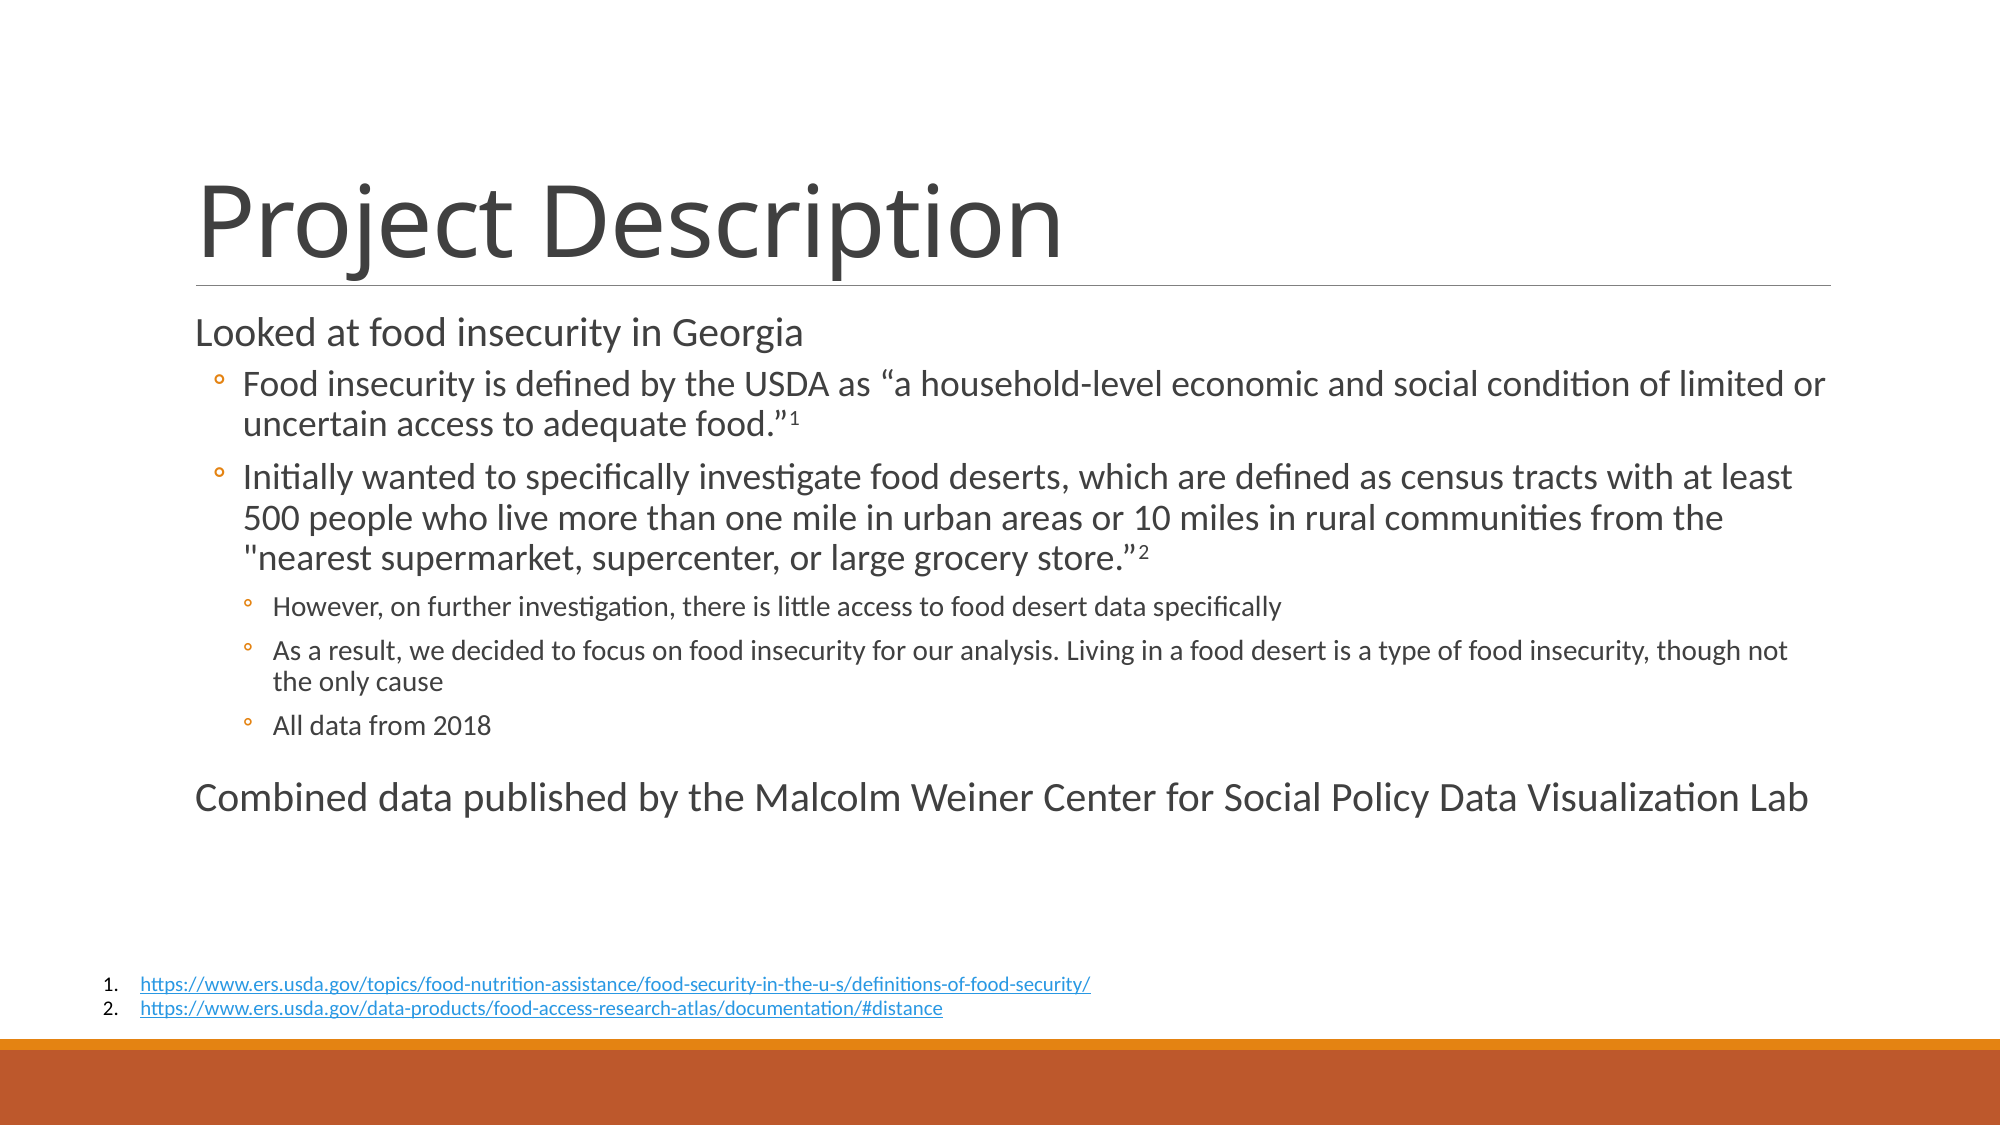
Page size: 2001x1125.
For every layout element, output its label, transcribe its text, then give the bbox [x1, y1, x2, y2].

text_box https://www.ers.usda.gov/topics/food-nutrition-assistance/food-security-in-the-u-s/definitions-of-food-security/ https://www.ers.usda.gov/data-products/food-access-research-atlas/documentation/#distance [88, 962, 1867, 1028]
list Looked at food insecurity in Georgia Food insecurity is defined by the USDA as “a household-level economic and social condition of limited or uncertain access to adequate food.”1 Initially wanted to specifically investigate food deserts, which are defined as census tracts with at least 500 people who live more than one mile in urban areas or 10 miles in rural communities from the "nearest supermarket, supercenter, or large grocery store.”2 However, on further investigation, there is little access to food desert data specifically As a result, we decided to focus on food insecurity for our analysis. Living in a food desert is a type of food insecurity, though not the only cause All data from 2018 Combined data published by the Malcolm Weiner Center for Social Policy Data Visualization Lab [180, 302, 1830, 962]
title Project Description [180, 47, 1830, 285]
